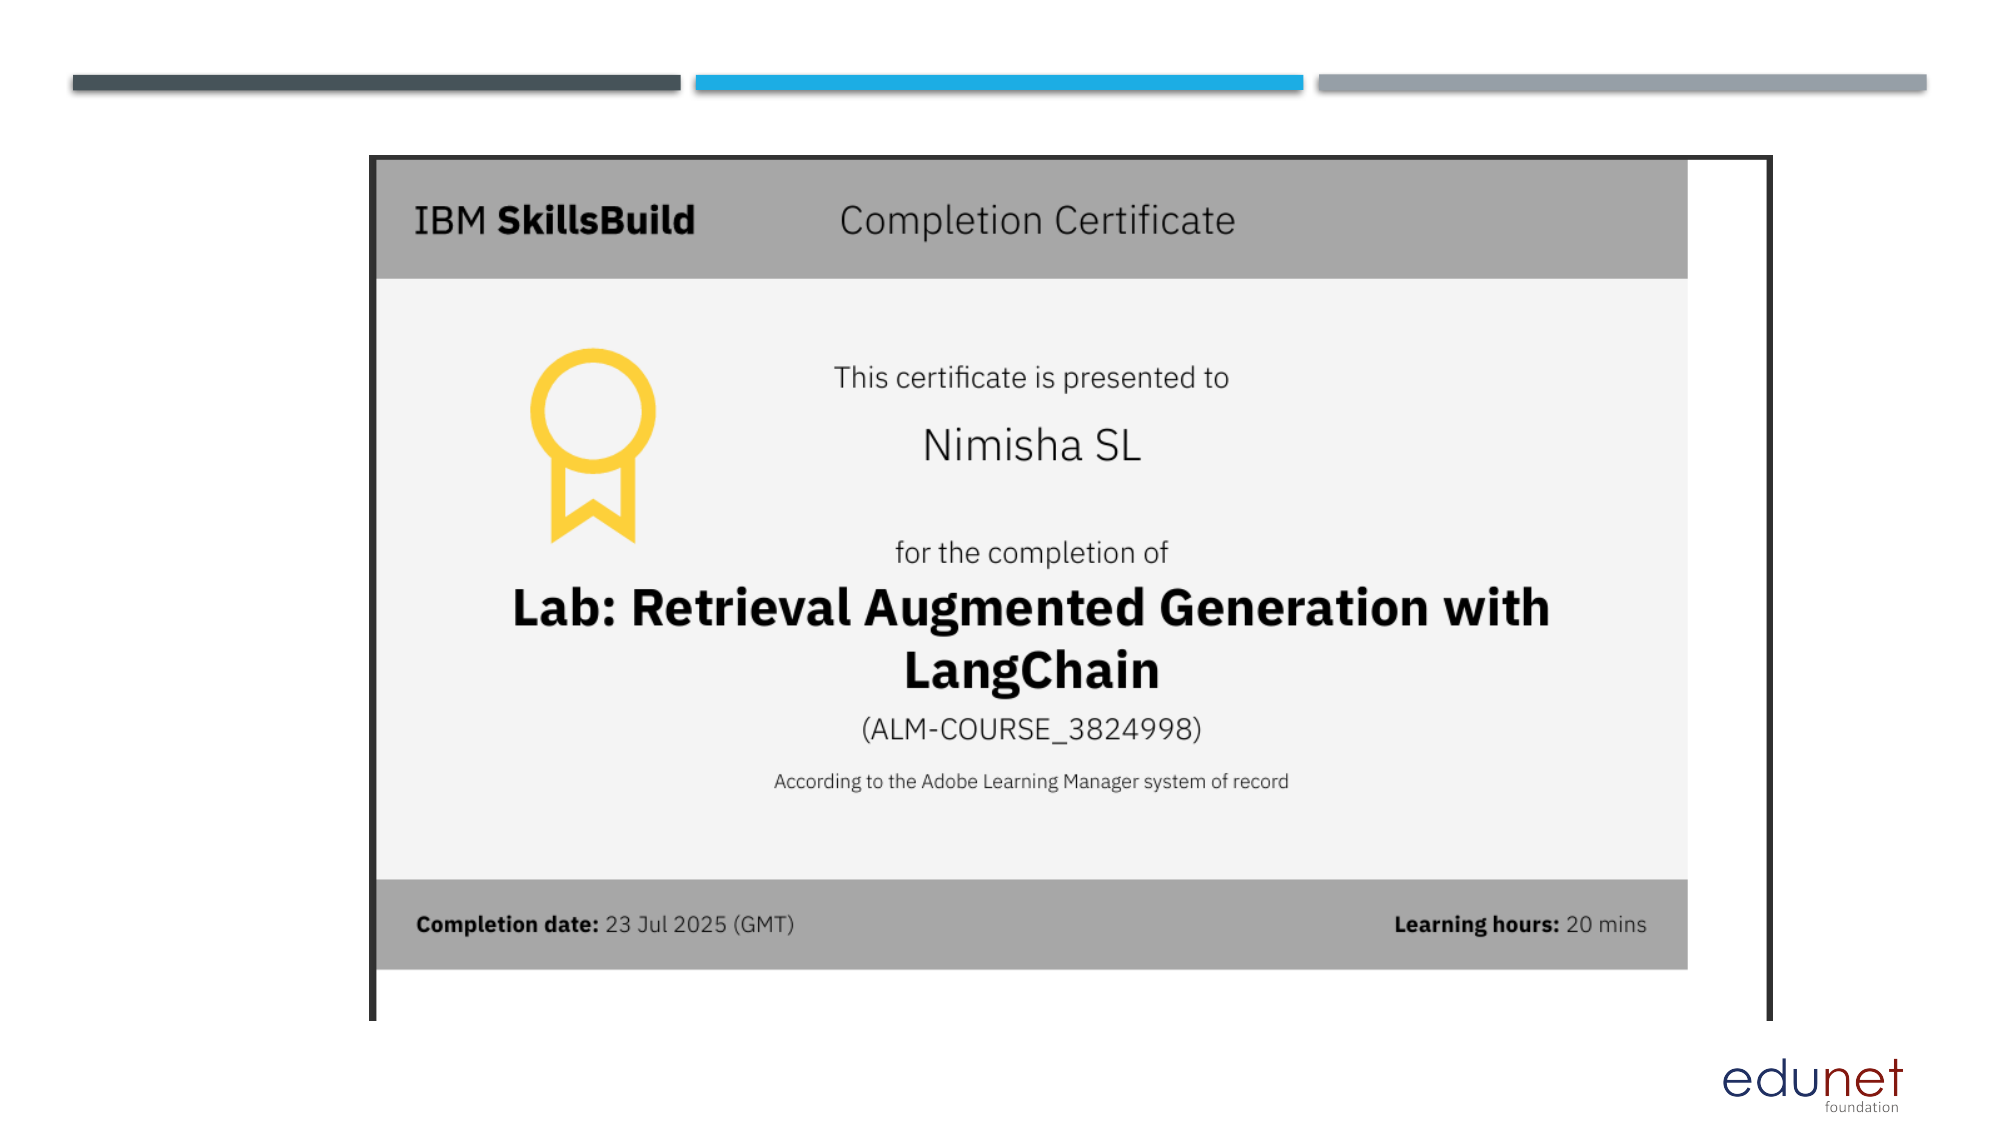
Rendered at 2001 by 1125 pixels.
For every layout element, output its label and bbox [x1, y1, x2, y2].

picture [369, 155, 1773, 1022]
picture [1719, 1056, 1905, 1116]
